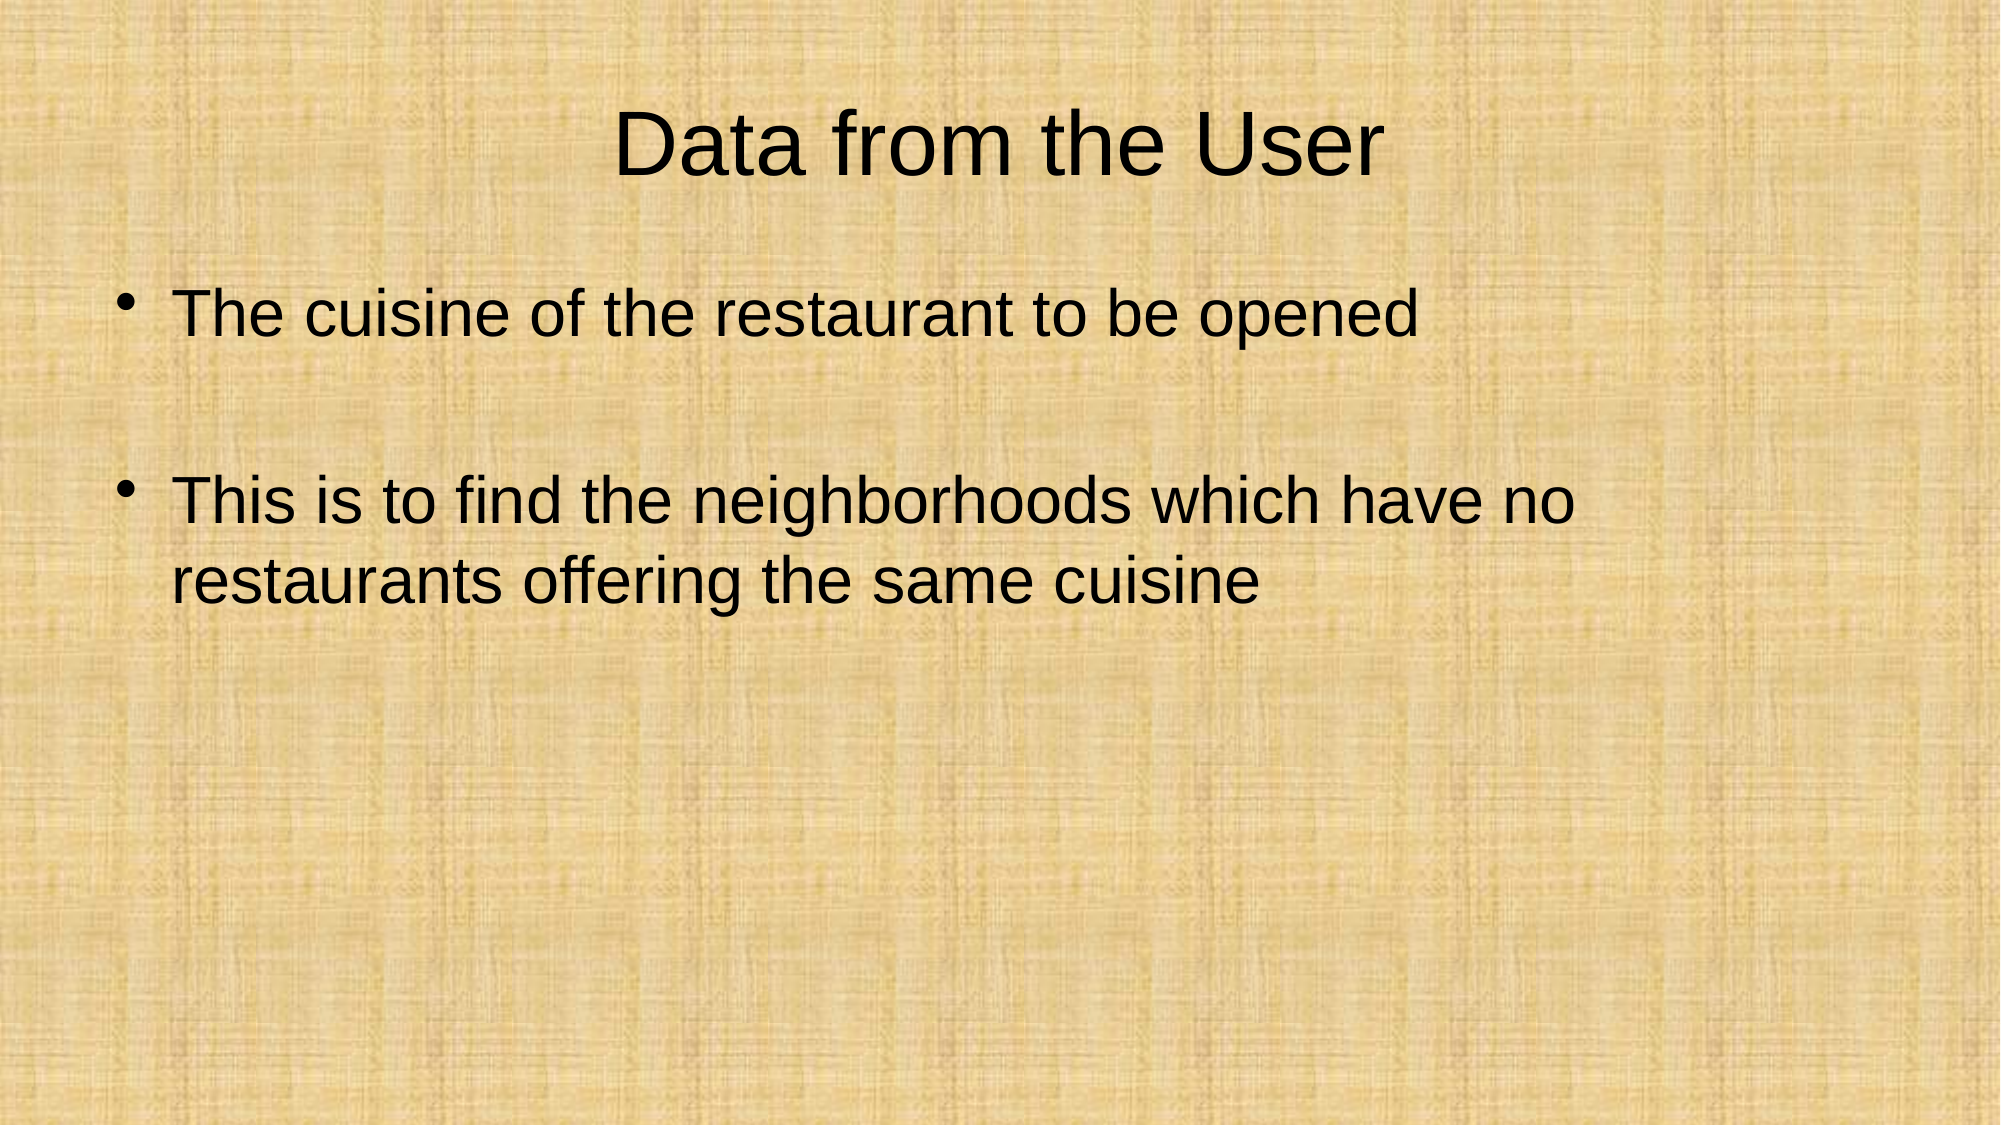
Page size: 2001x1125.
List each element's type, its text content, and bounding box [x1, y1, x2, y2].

picture [0, 0, 2001, 1125]
title Data from the User [99, 44, 1901, 233]
list The cuisine of the restaurant to be opened This is to find the neighborhoods which have no restaurants offering the same cuisine [99, 262, 1901, 1006]
